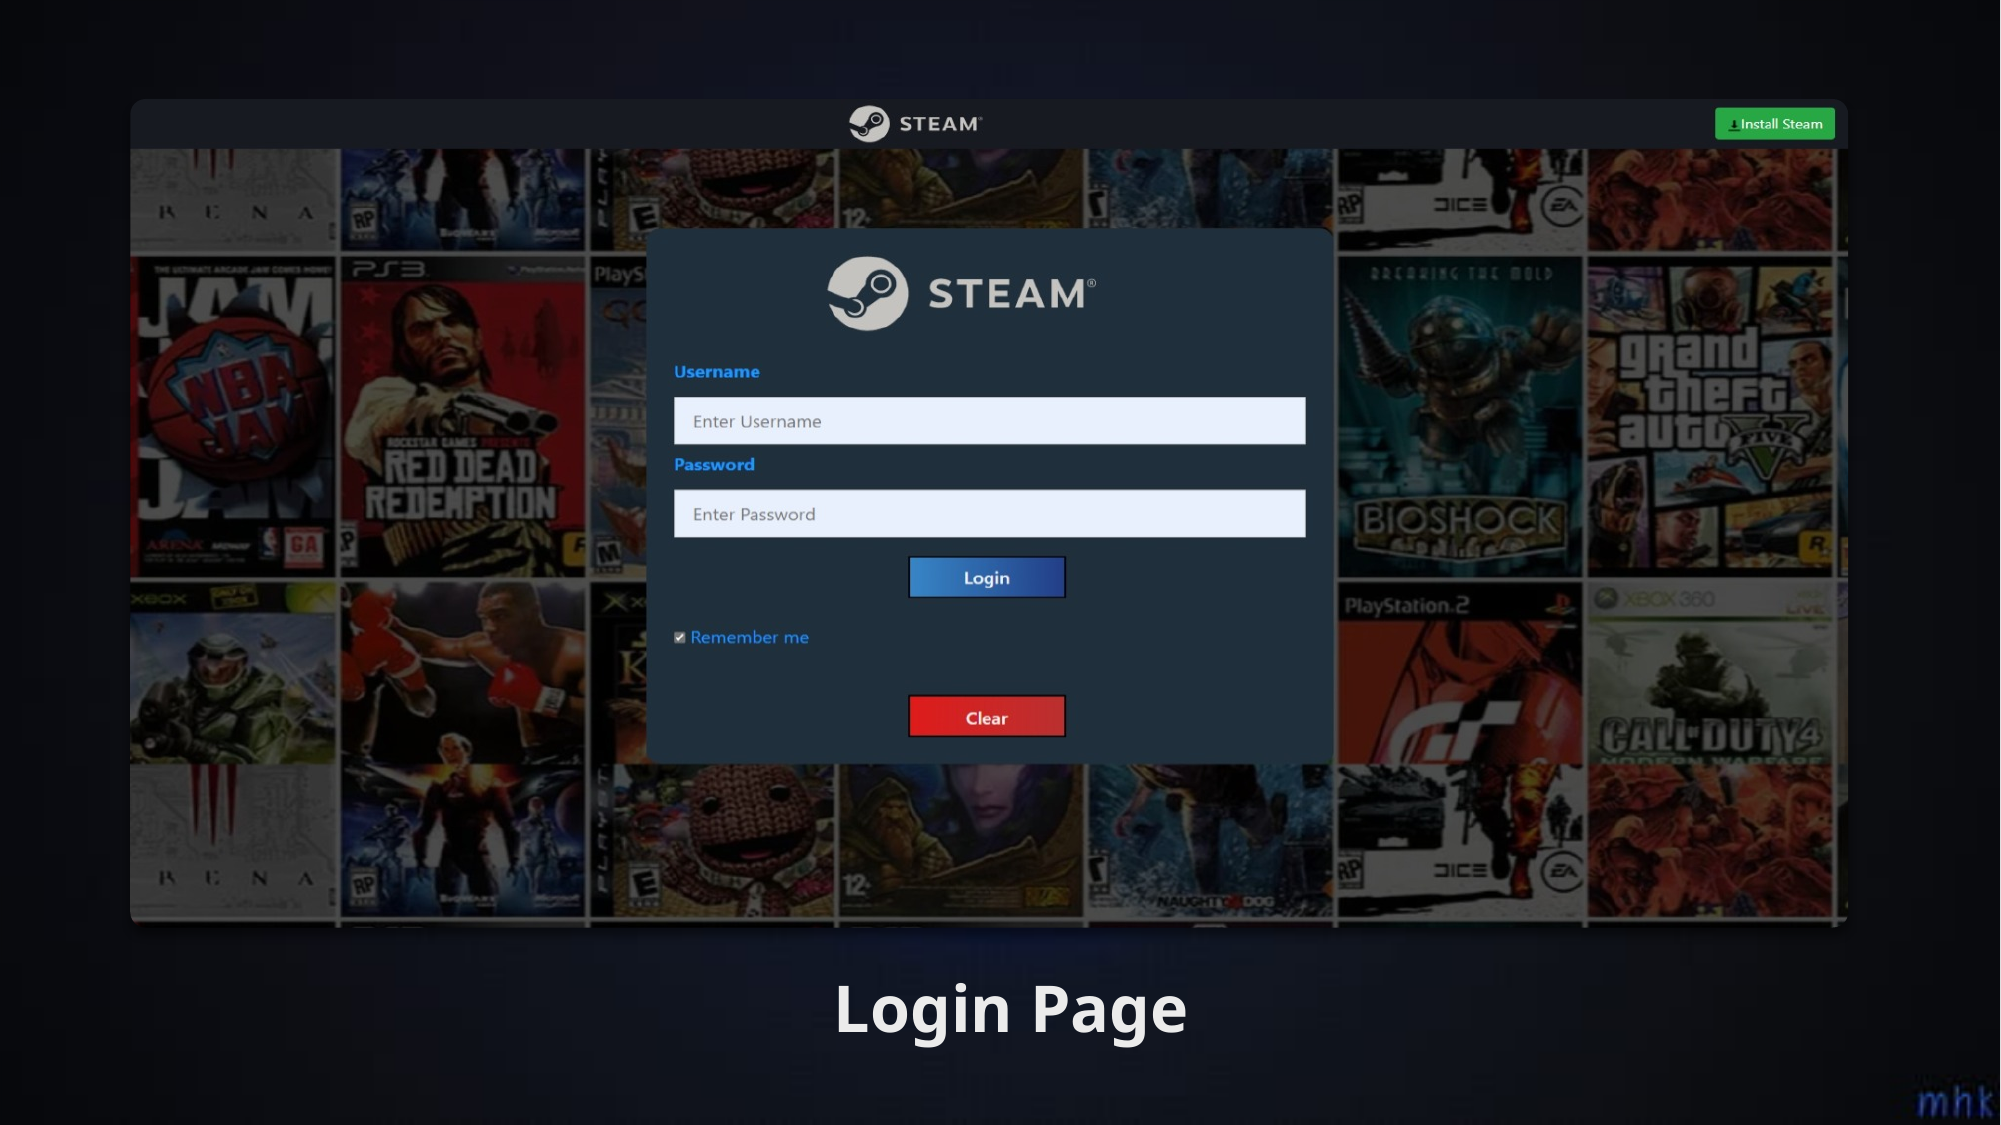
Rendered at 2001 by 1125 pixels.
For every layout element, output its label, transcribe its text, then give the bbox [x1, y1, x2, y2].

picture [0, 0, 2001, 1125]
title Login Page [743, 959, 1235, 1053]
